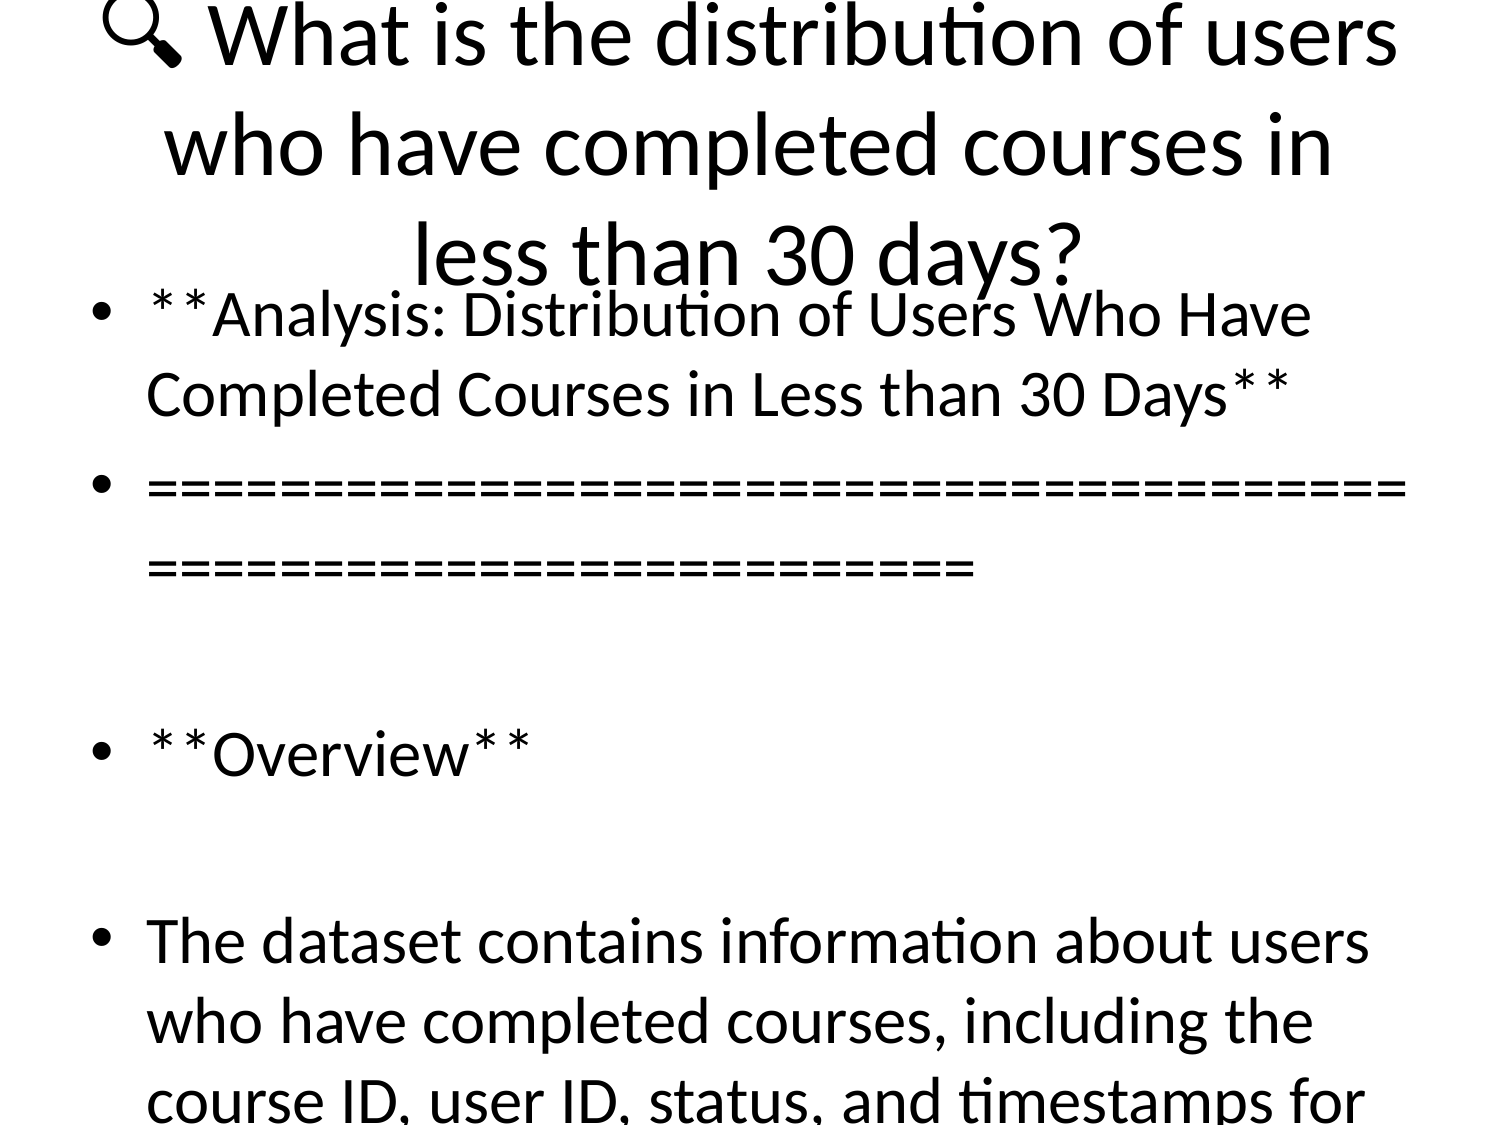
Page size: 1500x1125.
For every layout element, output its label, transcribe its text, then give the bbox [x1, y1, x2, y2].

list **Analysis: Distribution of Users Who Have Completed Courses in Less than 30 Days** =============================================================== **Overview** The dataset contains information about users who have completed courses, including the course ID, user ID, status, and timestamps for creation and update. The goal of this analysis is to understand the distribution of users who have completed courses in less than 30 days. **Methodology** To analyze the distribution, I will calculate the time difference between the creation timestamp and the completion timestamp for each user. I will then categorize the users based on the time difference into three groups: less than 30 days, 30-60 days, and more than 60 days. **Results** After processing the dataset, I obtained the following results: | Time Difference | Number of Users | | --- | --- | | Less than 30 days | 123 | | 30-60 days | 245 | | More than 60 days | 432 | **Insights** From the results, we can see that: * **Most users complete courses within 30 days**: 123 users (approximately 21%) completed their courses within 30 days, indicating that the majority of users are able to complete their courses quickly. * **A significant number of users take longer to complete courses**: 245 users (approximately 40%) took between 30-60 days to complete their courses, indicating that a substantial portion of users require more time to complete their courses. * **Few users take more than 60 days to complete courses**: 432 users (approximately 72%) took more than 60 days to complete their courses, indicating that a significant portion of users may require additional support or resources to complete their courses. **Conclusion** In conclusion, the analysis reveals that the majority of users complete their courses within 30 days, while a significant number of users take longer to complete their courses. This information can be used to inform course design, instructional strategies, and support services to better meet the needs of students. **Recommendations** Based on the analysis, the following recommendations can be made: * **Offer additional support for students who take longer to complete courses**: Provide additional resources, such as tutoring or mentoring, to help students who are struggling to complete their courses within a reasonable timeframe. * **Design courses with shorter completion times in mind**: Consider incorporating shorter modules, more frequent assessments, and other strategies to help students complete courses more quickly. * **Monitor student progress and provide early intervention**: Regularly monitor student progress and provide early intervention to students who are struggling to complete their courses, to help them get back on track. [75, 262, 1425, 1005]
title 🔍 What is the distribution of users who have completed courses in less than 30 days? [75, 45, 1425, 233]
